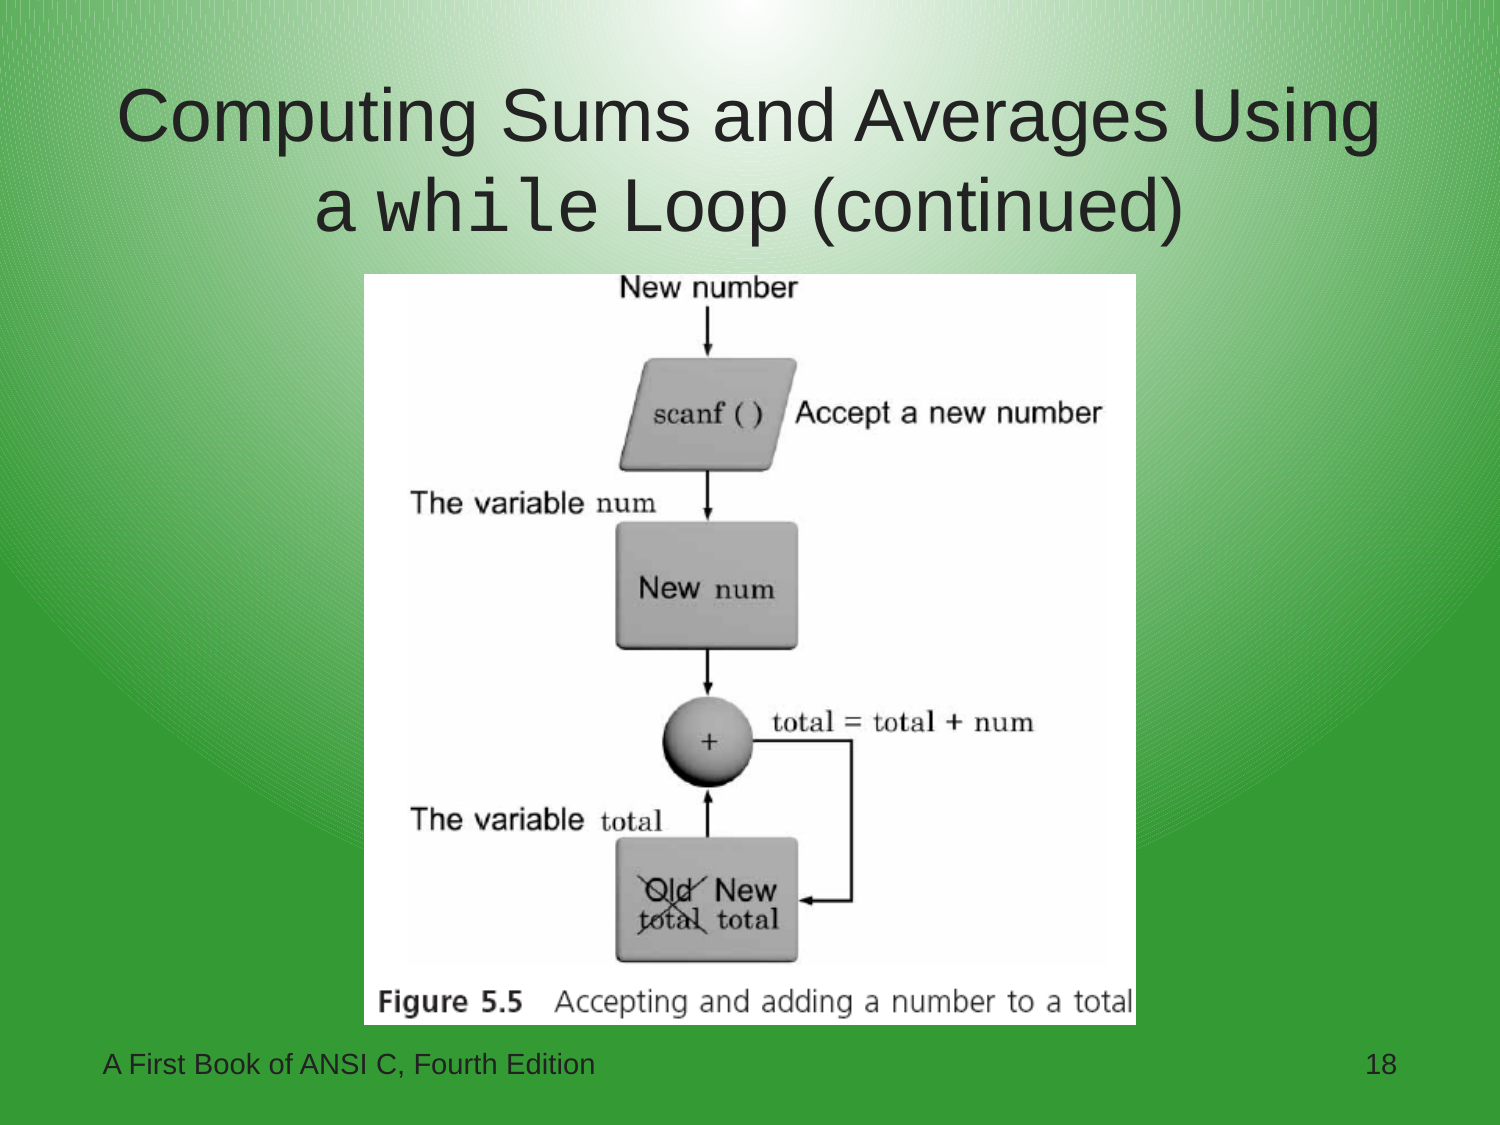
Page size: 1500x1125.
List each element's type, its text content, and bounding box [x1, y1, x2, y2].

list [364, 274, 1136, 1026]
footer A First Book of ANSI C, Fourth Edition [87, 1037, 1051, 1101]
title Computing Sums and Averages Using a while Loop (continued) [87, 62, 1413, 250]
slide_number 18 [1074, 1037, 1413, 1101]
